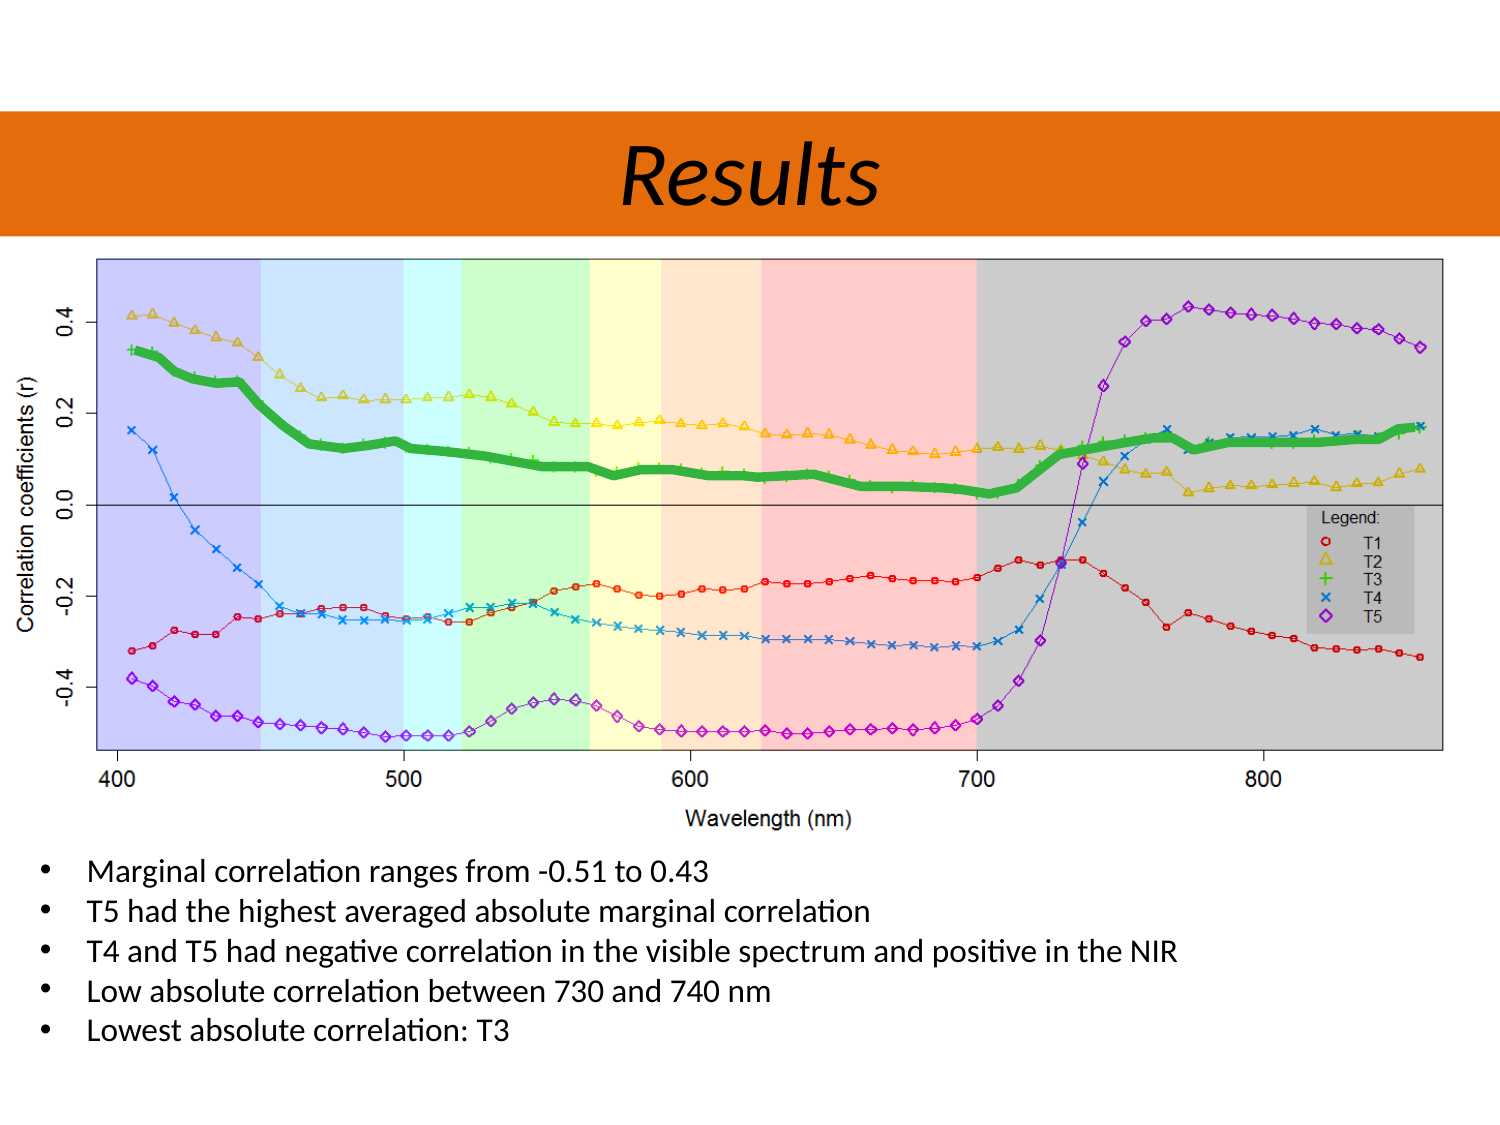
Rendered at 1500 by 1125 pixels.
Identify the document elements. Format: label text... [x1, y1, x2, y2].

picture [0, 238, 1463, 851]
title Results [75, 75, 1425, 237]
text_box [1425, 109, 1500, 238]
text_box Marginal correlation ranges from -0.51 to 0.43 T5 had the highest averaged absolute marginal correlation T4 and T5 had negative correlation in the visible spectrum and positive in the NIR Low absolute correlation between 730 and 740 nm Lowest absolute correlation: T3 [24, 858, 1413, 1056]
text_box [0, 109, 75, 237]
